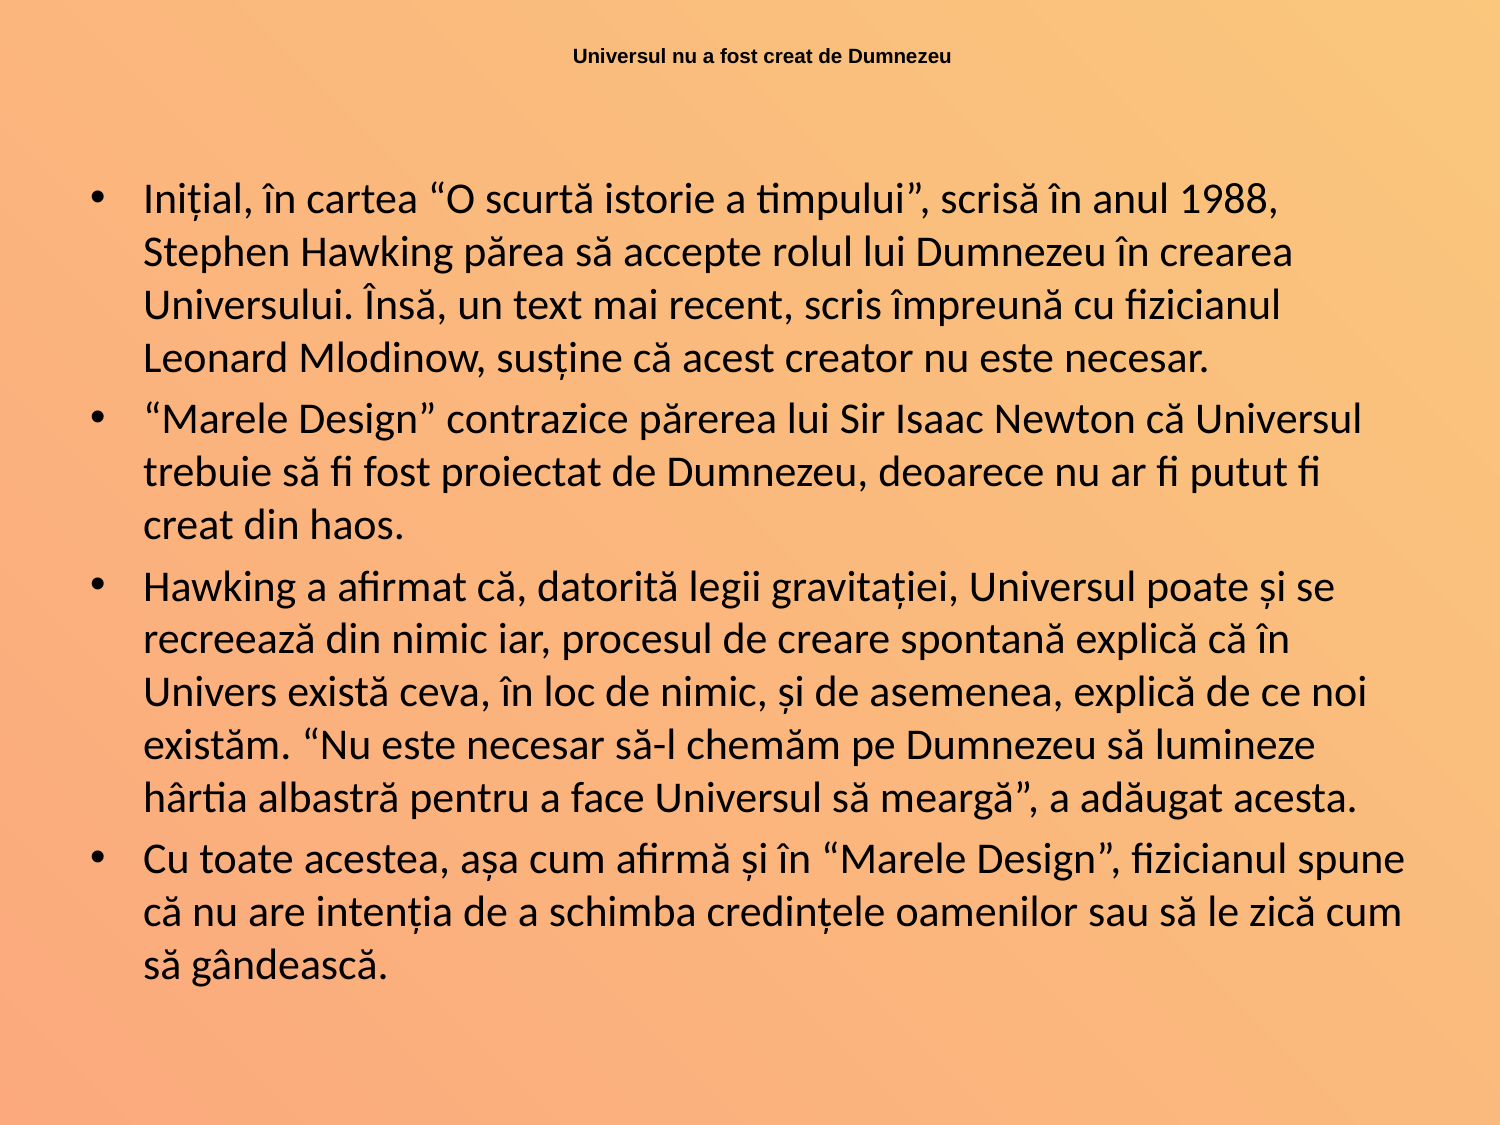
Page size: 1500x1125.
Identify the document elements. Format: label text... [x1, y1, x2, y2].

list Inițial, în cartea “O scurtă istorie a timpului”, scrisă în anul 1988, Stephen Hawking părea să accepte rolul lui Dumnezeu în crearea Universului. Însă, un text mai recent, scris împreună cu fizicianul Leonard Mlodinow, susține că acest creator nu este necesar. “Marele Design” contrazice părerea lui Sir Isaac Newton că Universul trebuie să fi fost proiectat de Dumnezeu, deoarece nu ar fi putut fi creat din haos. Hawking a afirmat că, datorită legii gravitației, Universul poate și se recreează din nimic iar, procesul de creare spontană explică că în Univers există ceva, în loc de nimic, și de asemenea, explică de ce noi existăm. “Nu este necesar să-l chemăm pe Dumnezeu să lumineze hârtia albastră pentru a face Universul să meargă”, a adăugat acesta. Cu toate acestea, așa cum afirmă și în “Marele Design”, fizicianul spune că nu are intenția de a schimba credințele oamenilor sau să le zică cum să gândească. [75, 162, 1425, 1005]
title Universul nu a fost creat de Dumnezeu [87, 0, 1438, 75]
